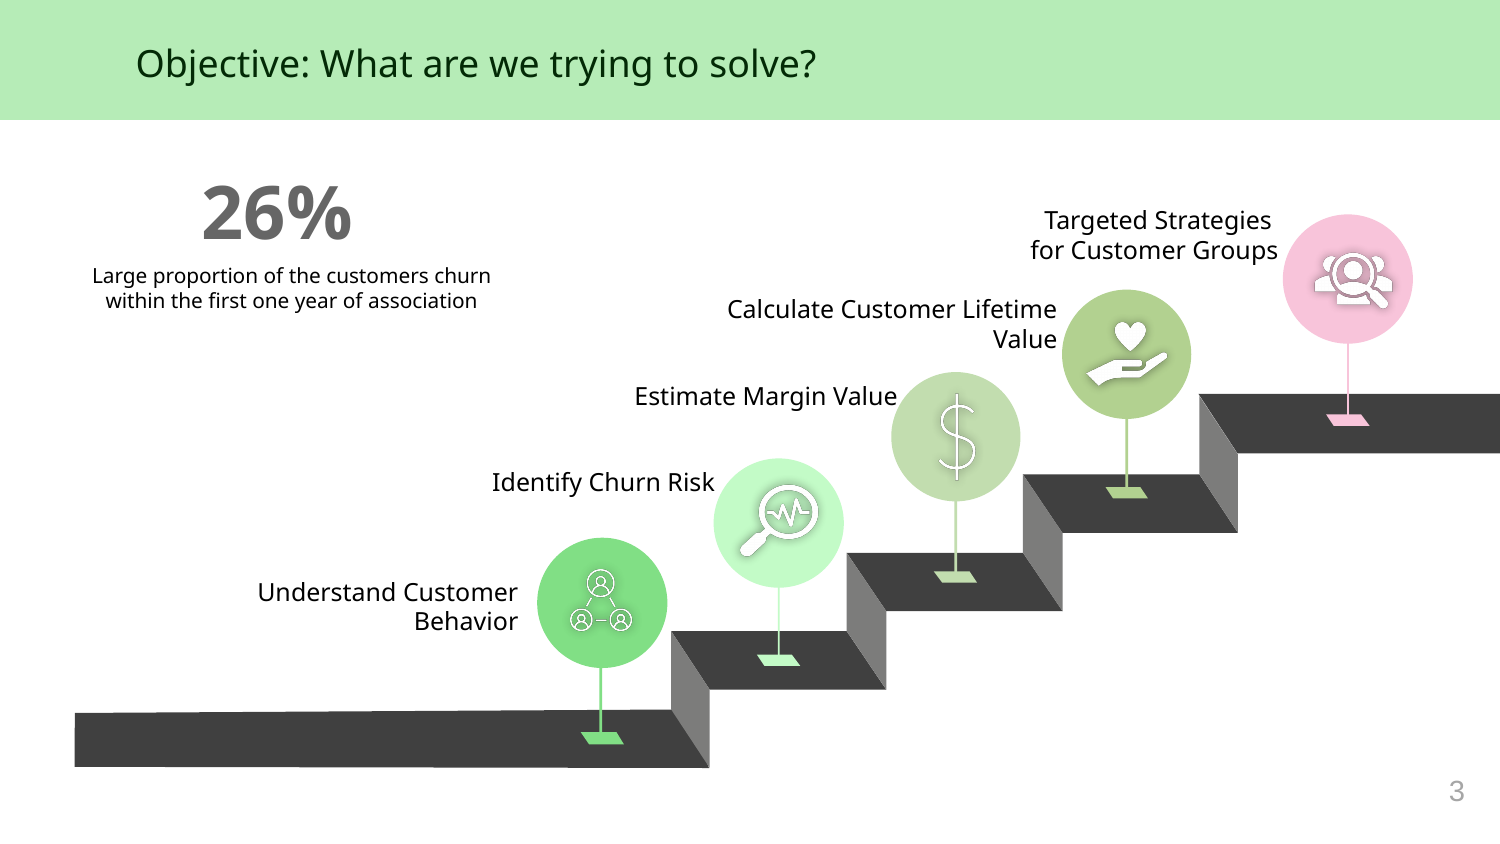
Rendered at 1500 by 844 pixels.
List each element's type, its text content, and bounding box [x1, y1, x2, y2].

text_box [66, 157, 518, 344]
slide_number 3 [1389, 776, 1480, 830]
text_box Objective: What are we trying to solve? [120, 25, 1398, 102]
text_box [74, 197, 1500, 769]
